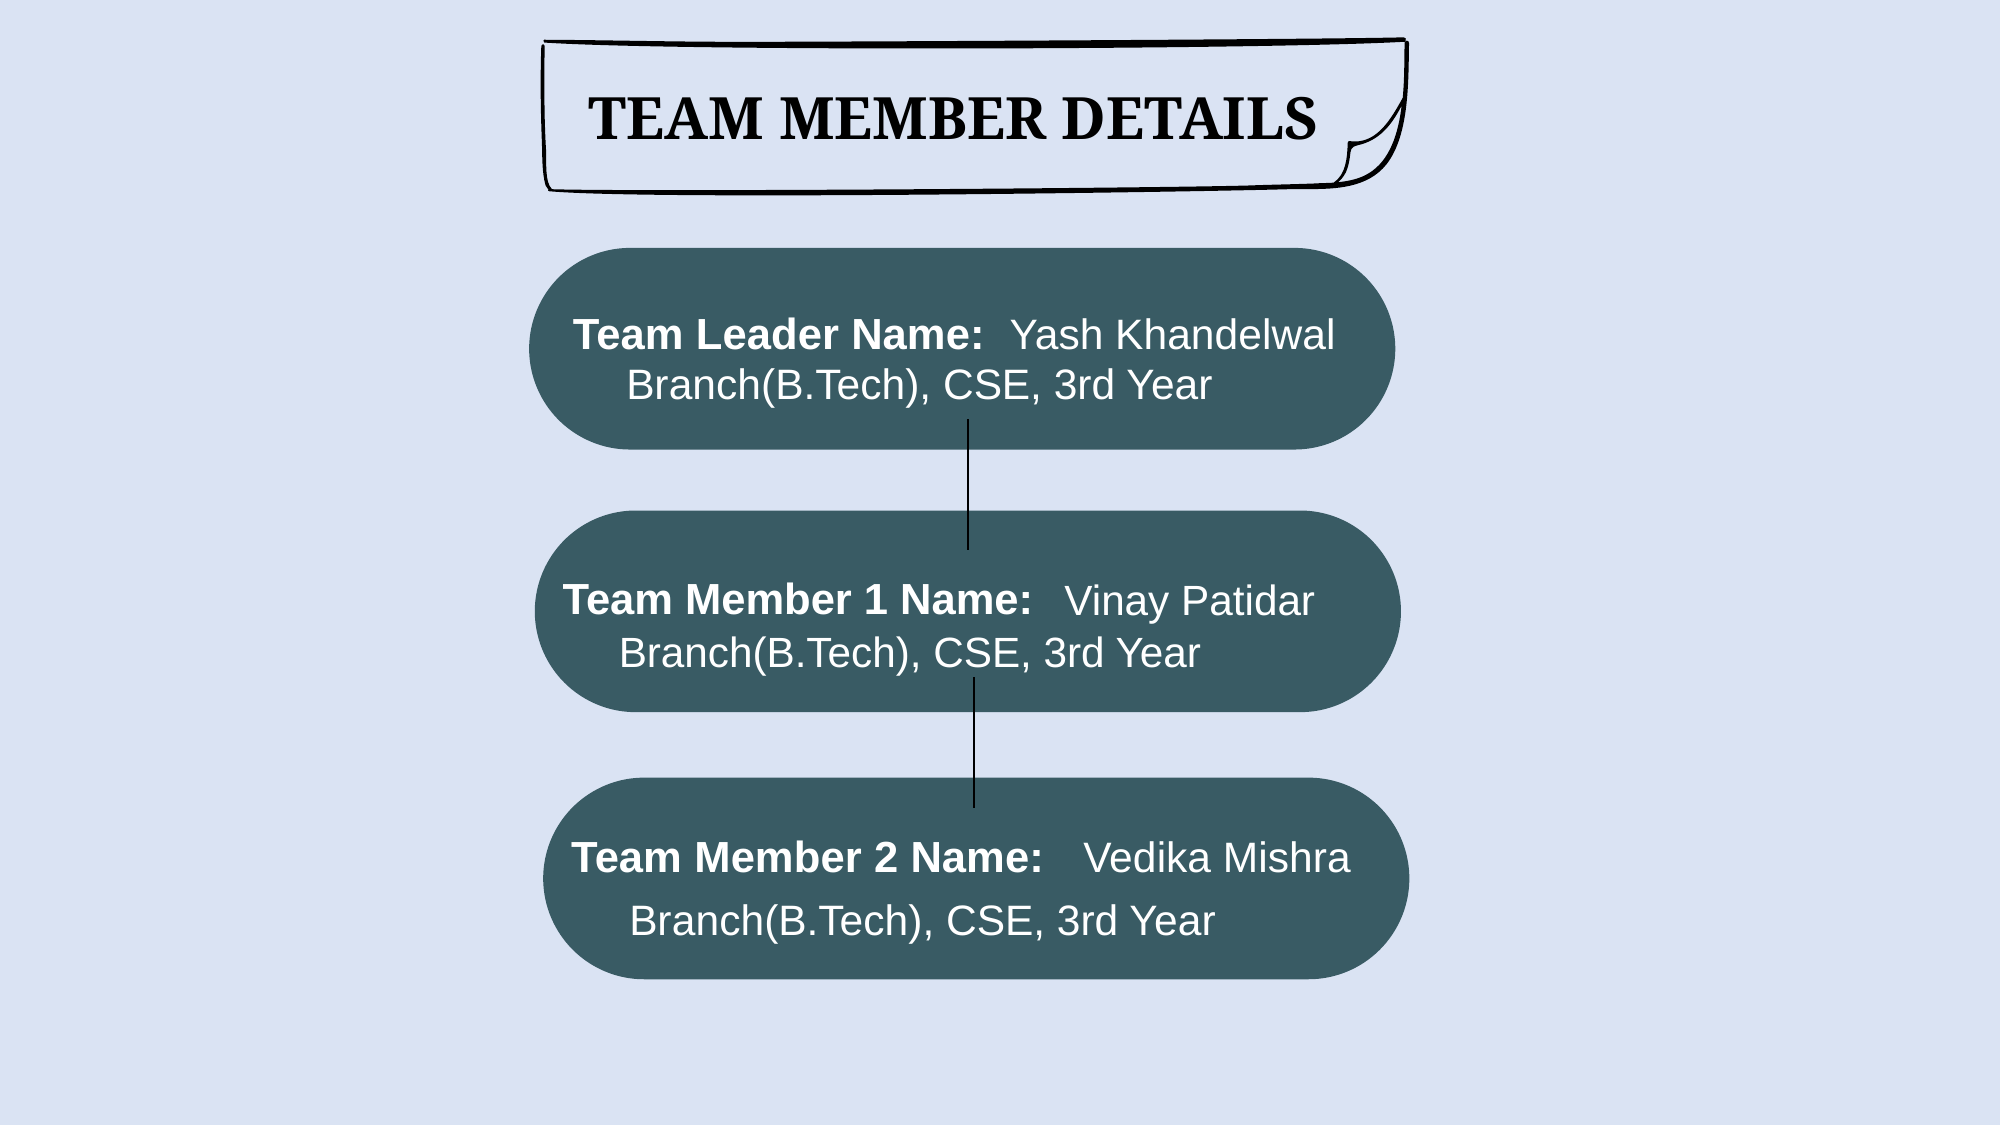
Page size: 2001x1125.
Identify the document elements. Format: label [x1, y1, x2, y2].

text_box [569, 687, 969, 713]
text_box [543, 815, 565, 942]
text_box [570, 807, 1436, 945]
text_box [567, 284, 1343, 410]
text_box [534, 510, 963, 675]
text_box [529, 247, 1396, 450]
text_box [979, 777, 1379, 806]
text_box [973, 510, 1379, 548]
text_box [979, 687, 1367, 713]
text_box [576, 953, 1377, 980]
text_box [573, 777, 969, 806]
text_box [539, 36, 1428, 212]
text_box [562, 549, 1436, 678]
